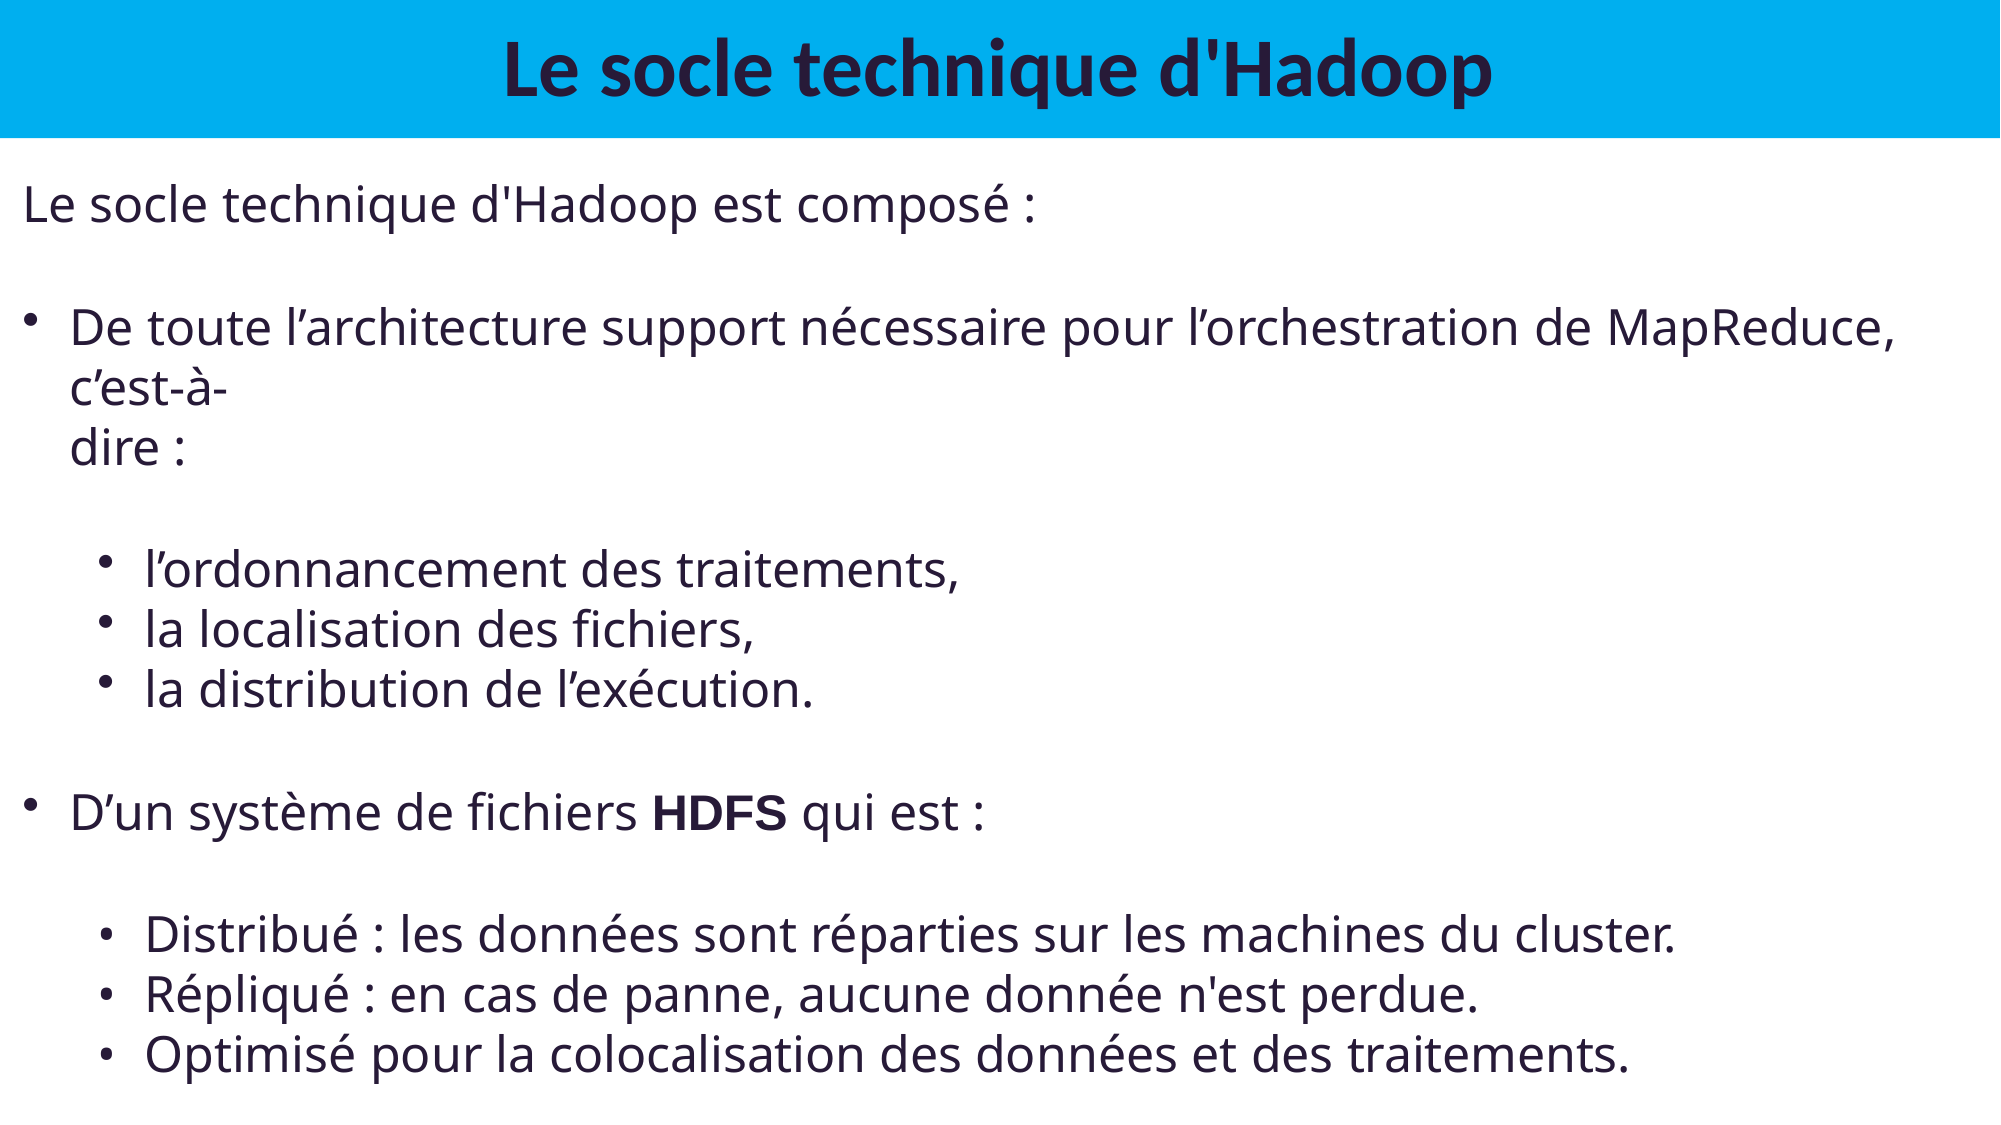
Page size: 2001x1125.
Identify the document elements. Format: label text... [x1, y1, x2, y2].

title Le socle technique d'Hadoop [56, 0, 1944, 170]
text_box Le socle technique d'Hadoop est composé : De toute l’architecture support nécessaire pour l’orchestration de MapReduce, c’est-à- dire : l’ordonnancement des traitements, la localisation des fichiers, la distribution de l’exécution. D’un système de fichiers HDFS qui est : Distribué : les données sont réparties sur les machines du cluster. Répliqué : en cas de panne, aucune donnée n'est perdue. Optimisé pour la colocalisation des données et des traitements. [20, 170, 1980, 1083]
